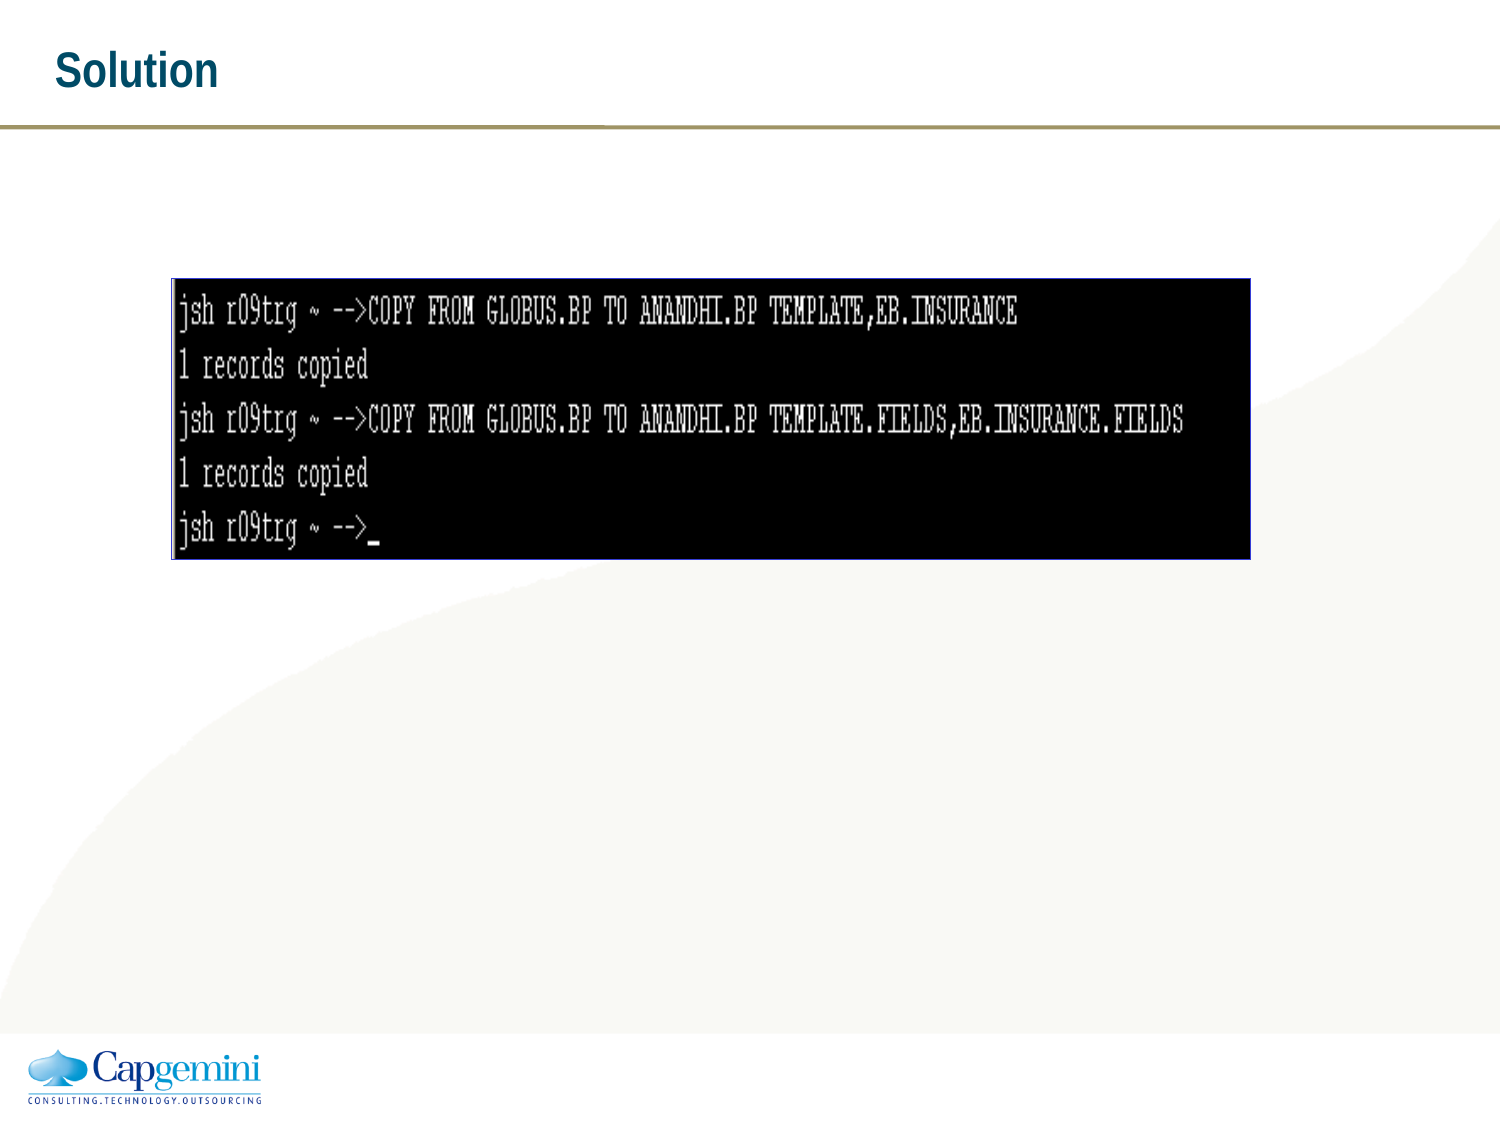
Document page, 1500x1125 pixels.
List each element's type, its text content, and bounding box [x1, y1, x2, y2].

title Solution [39, 22, 1470, 113]
picture [0, 0, 1500, 125]
picture [0, 130, 1500, 1125]
